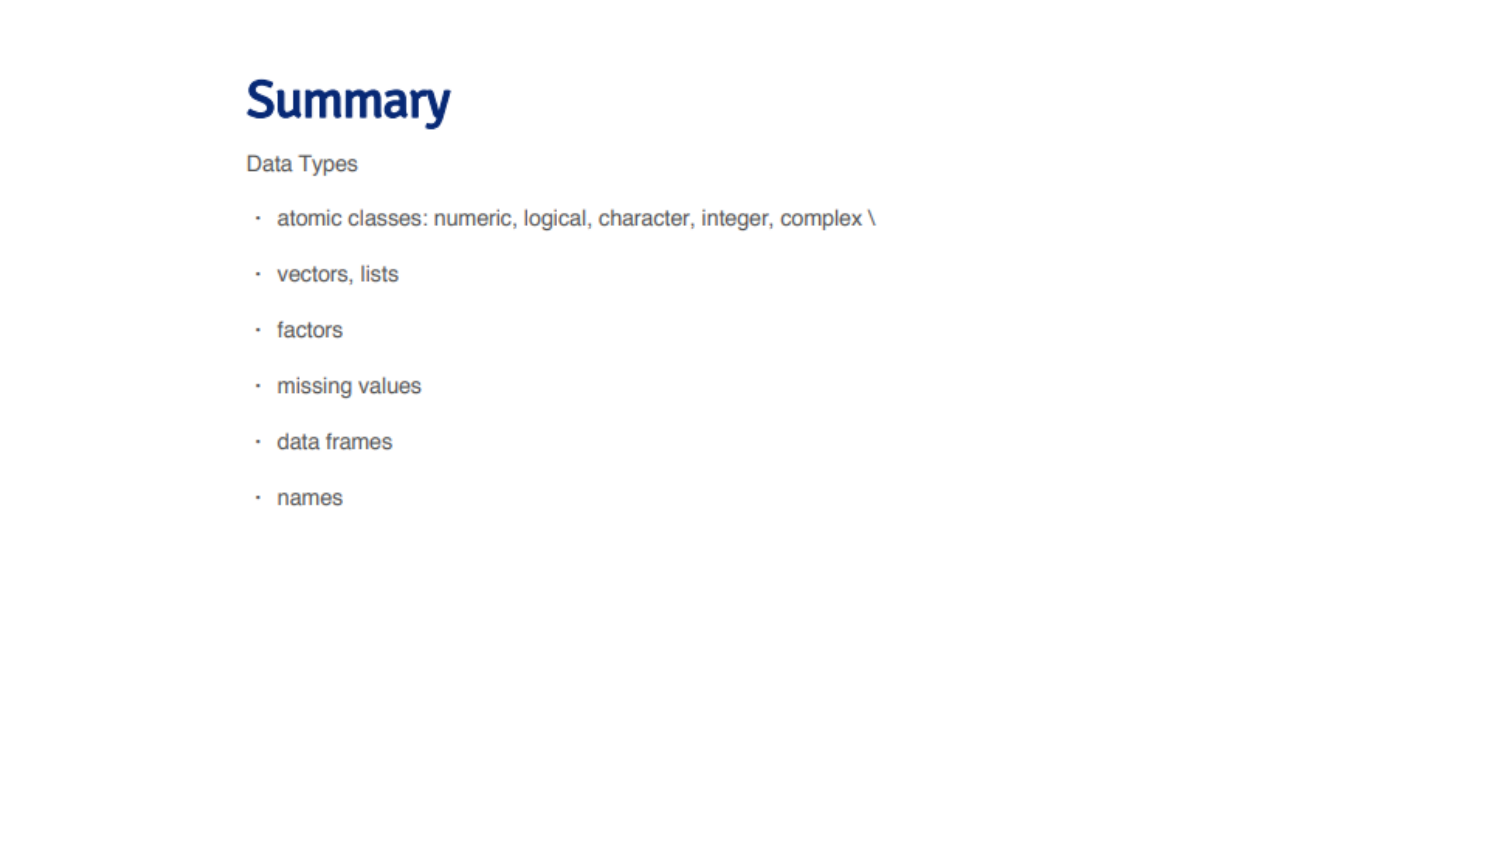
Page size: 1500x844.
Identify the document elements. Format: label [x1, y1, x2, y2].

picture [156, 24, 1344, 819]
